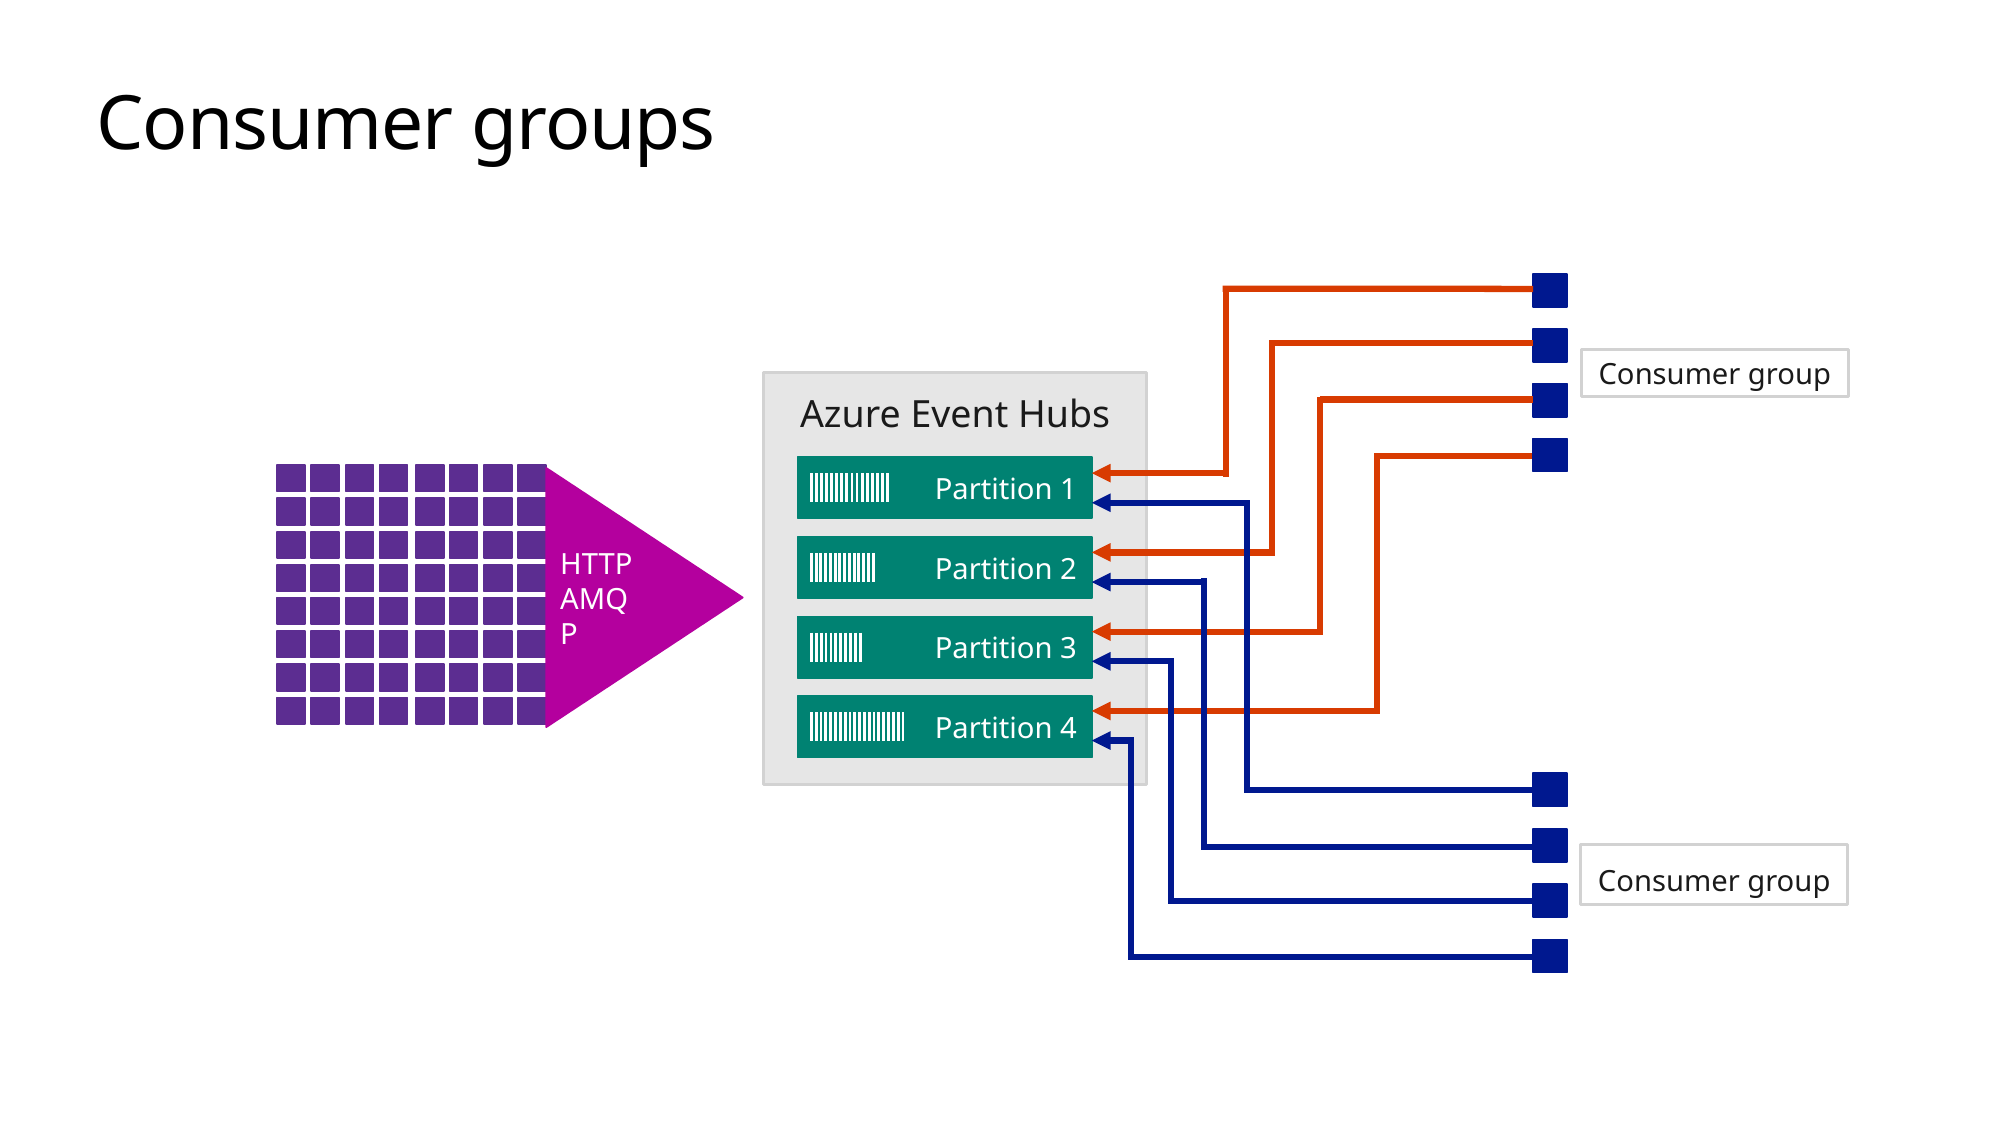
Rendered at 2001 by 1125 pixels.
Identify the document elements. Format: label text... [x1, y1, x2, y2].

title Consumer groups [96, 75, 1904, 166]
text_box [276, 273, 1849, 973]
